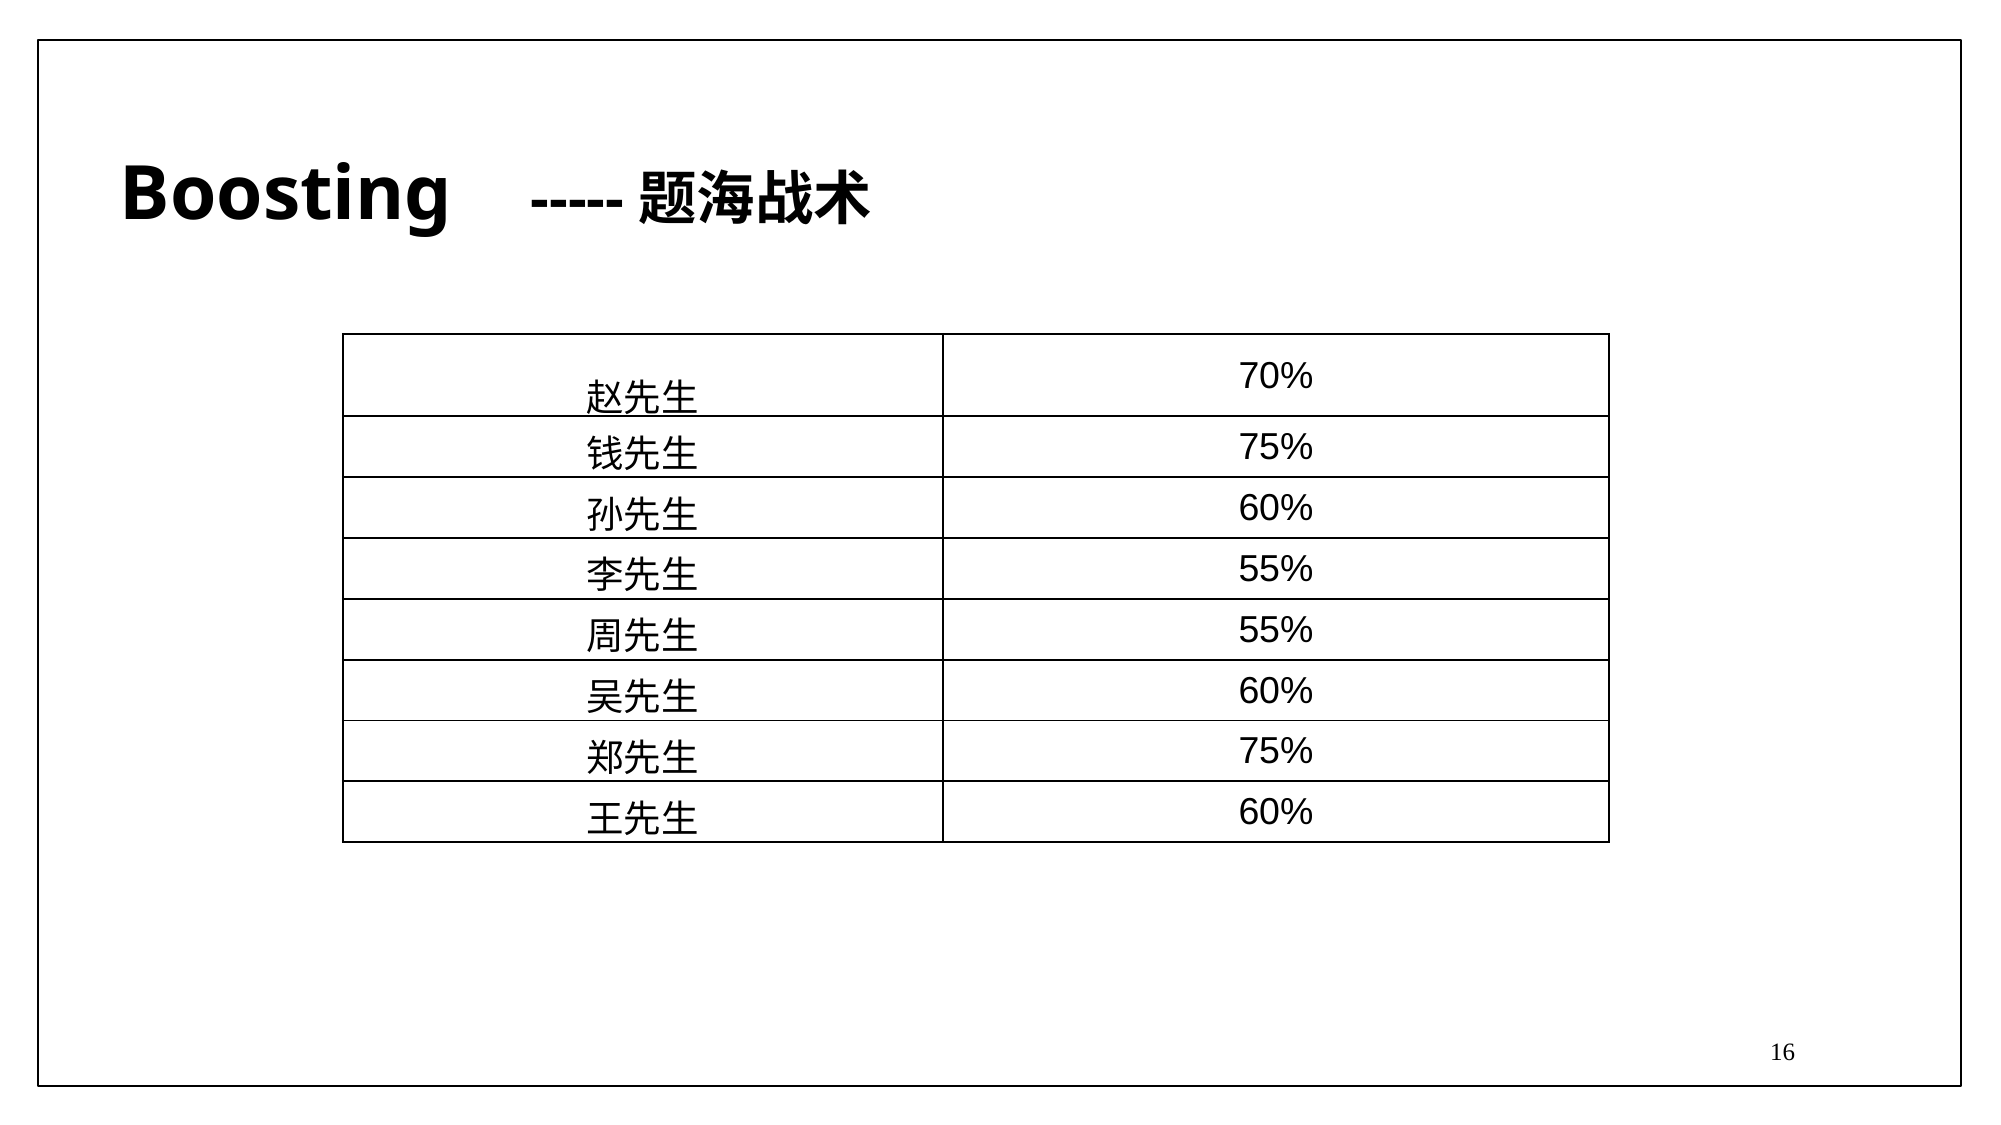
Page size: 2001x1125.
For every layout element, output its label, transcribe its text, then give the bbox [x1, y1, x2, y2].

table_cell 75% [944, 417, 1608, 476]
text_box Boosting -----题海战术 [104, 136, 940, 332]
table_cell 55% [944, 600, 1608, 659]
table_cell 55% [944, 539, 1608, 598]
table_cell 钱先生 [344, 417, 942, 476]
slide_number 16 [1530, 1020, 1811, 1081]
table_cell 吴先生 [344, 661, 942, 720]
table_cell 60% [944, 782, 1608, 841]
table_header 赵先生 [344, 335, 942, 415]
table_cell 周先生 [344, 600, 942, 659]
table_cell 郑先生 [344, 721, 942, 780]
table_cell 孙先生 [344, 478, 942, 537]
table_cell 60% [944, 478, 1608, 537]
table_header 70% [944, 335, 1608, 415]
table_cell 60% [944, 661, 1608, 720]
table_cell 李先生 [344, 539, 942, 598]
table_cell 75% [944, 721, 1608, 780]
table_cell 王先生 [344, 782, 942, 841]
